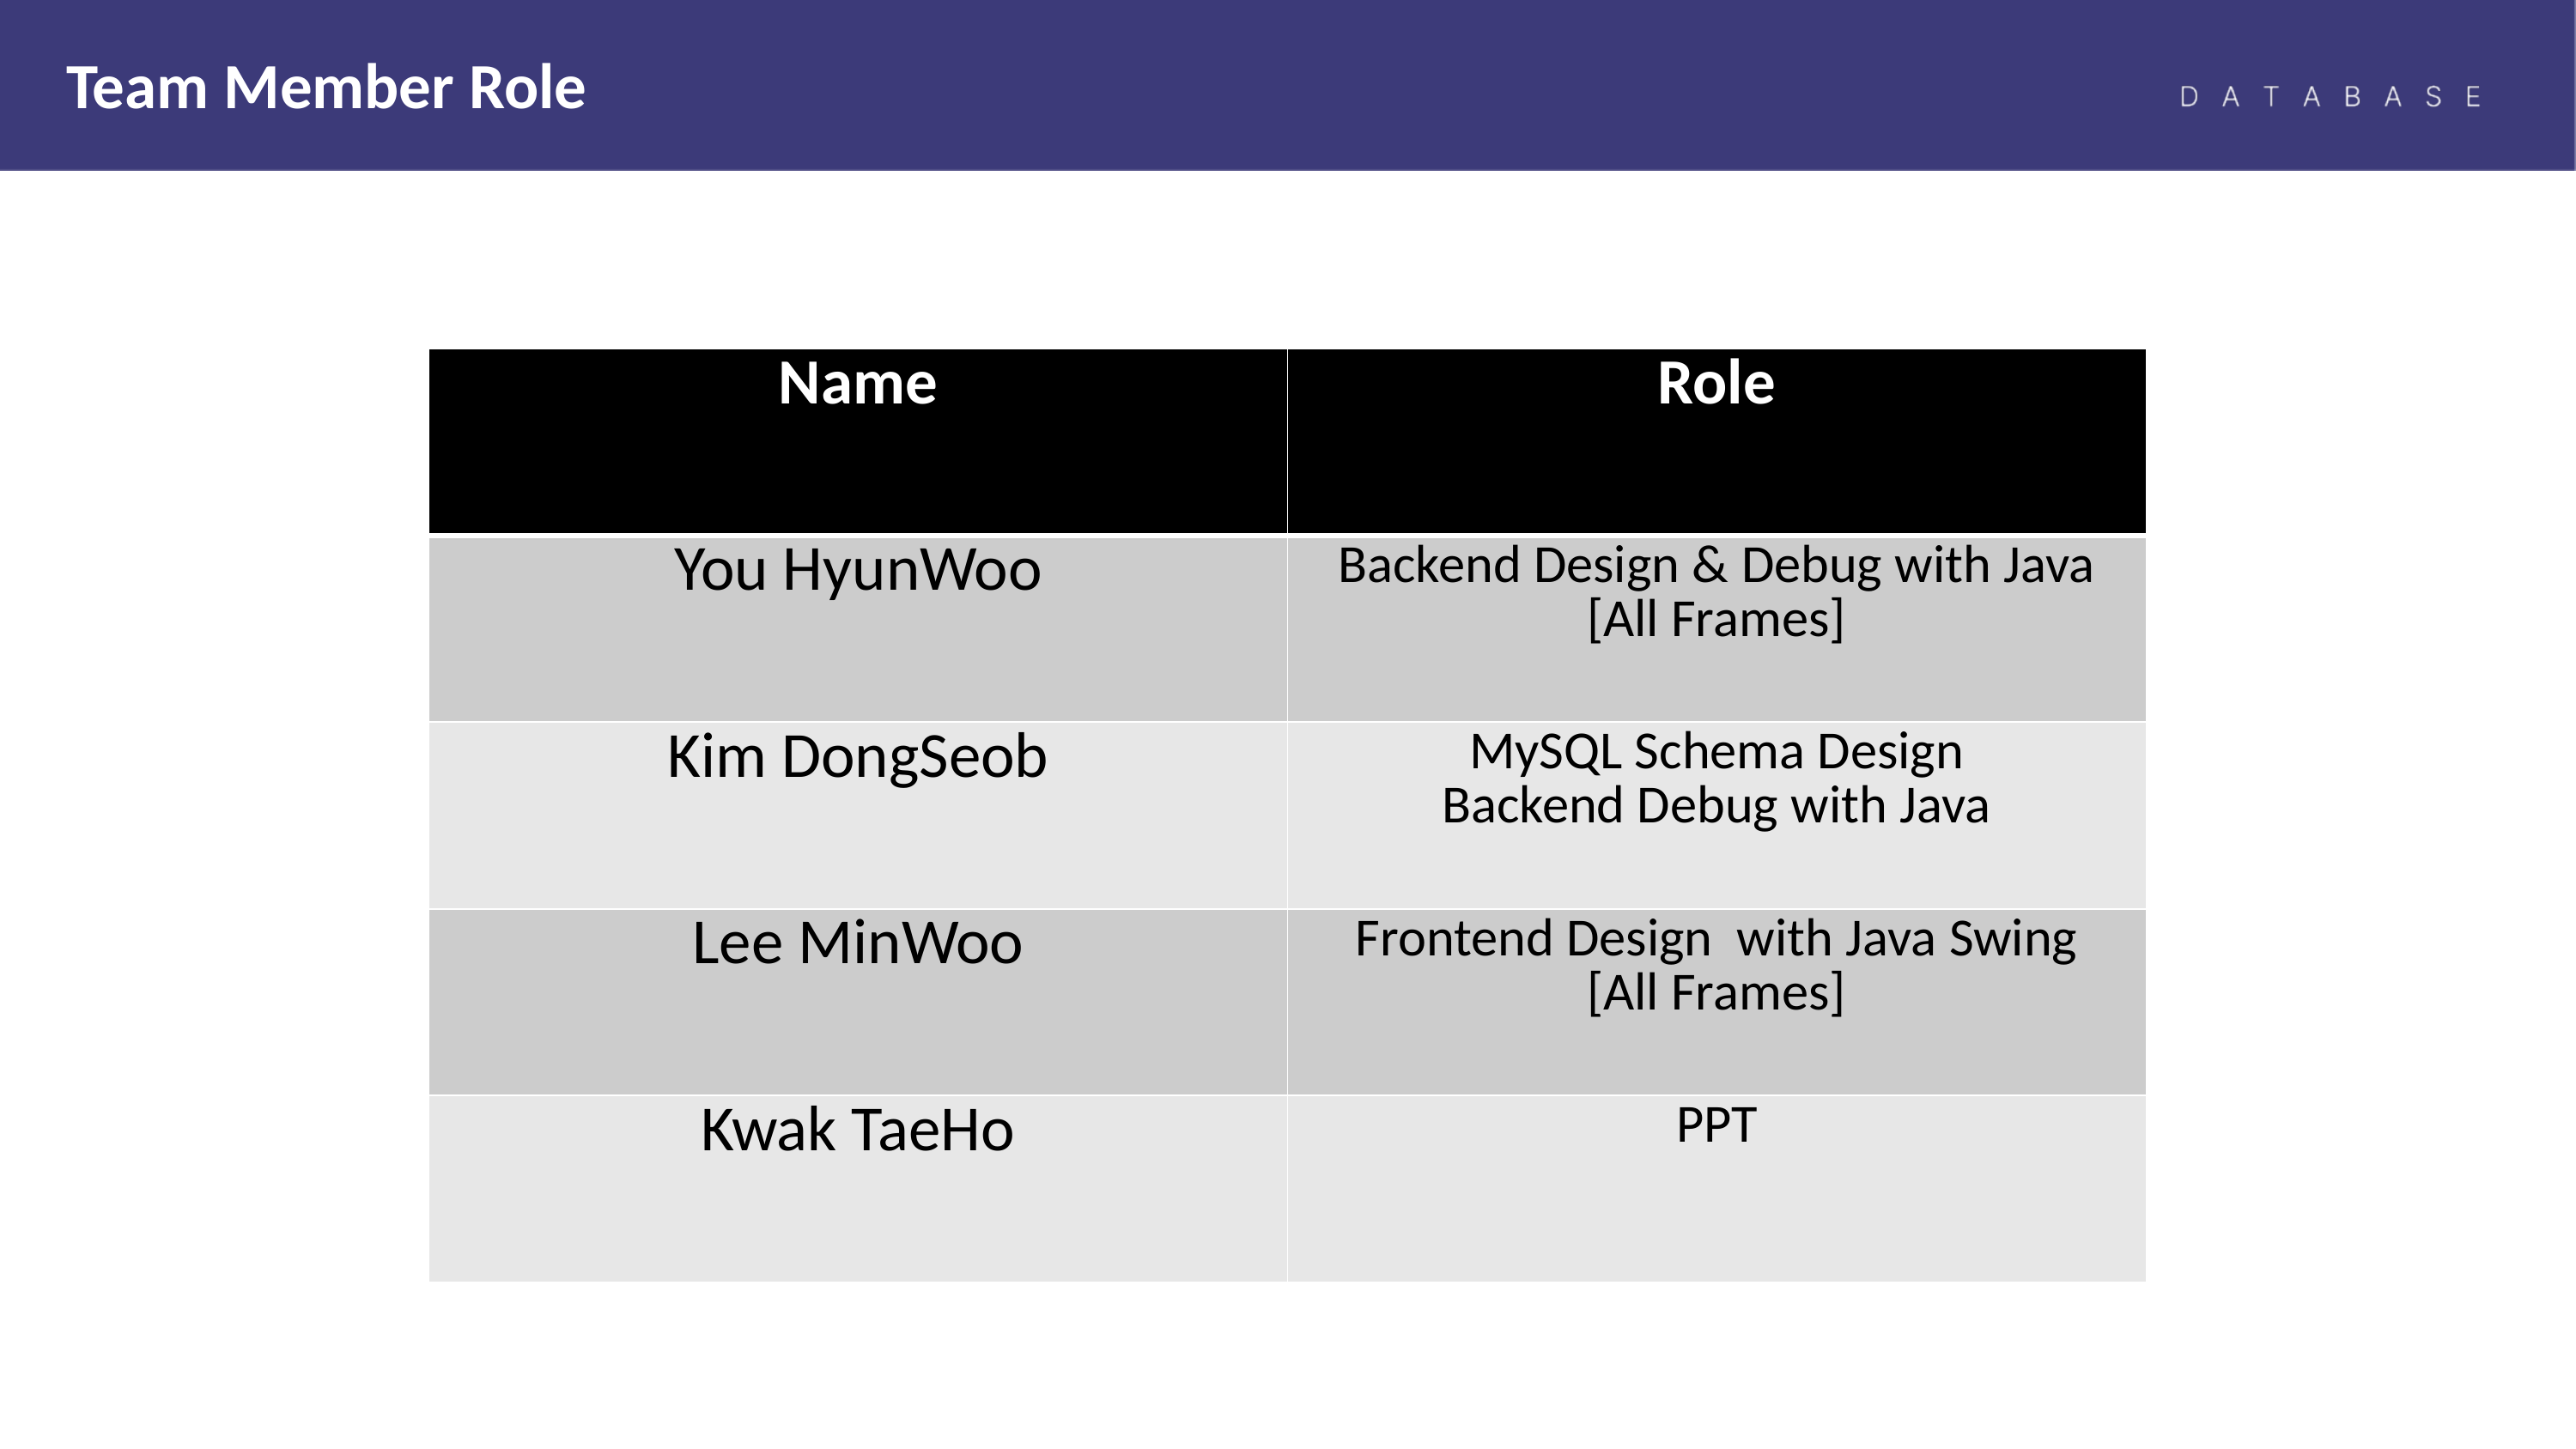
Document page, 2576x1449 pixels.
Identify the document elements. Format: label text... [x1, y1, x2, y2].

table_cell Kim DongSeob [429, 723, 1287, 908]
table_cell Lee MinWoo [429, 910, 1287, 1094]
table_cell Backend Design & Debug with Java [All Frames] [1288, 538, 2146, 721]
table_cell Frontend Design with Java Swing [All Frames] [1288, 910, 2146, 1094]
picture [1234, 59, 2576, 142]
table_cell Kwak TaeHo [429, 1096, 1287, 1282]
table_cell MySQL Schema Design Backend Debug with Java [1288, 723, 2146, 908]
table_cell You HyunWoo [429, 538, 1287, 721]
table_header Name [429, 349, 1287, 533]
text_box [0, 0, 2576, 172]
table_cell PPT [1288, 1096, 2146, 1282]
table_header Role [1288, 349, 2146, 533]
